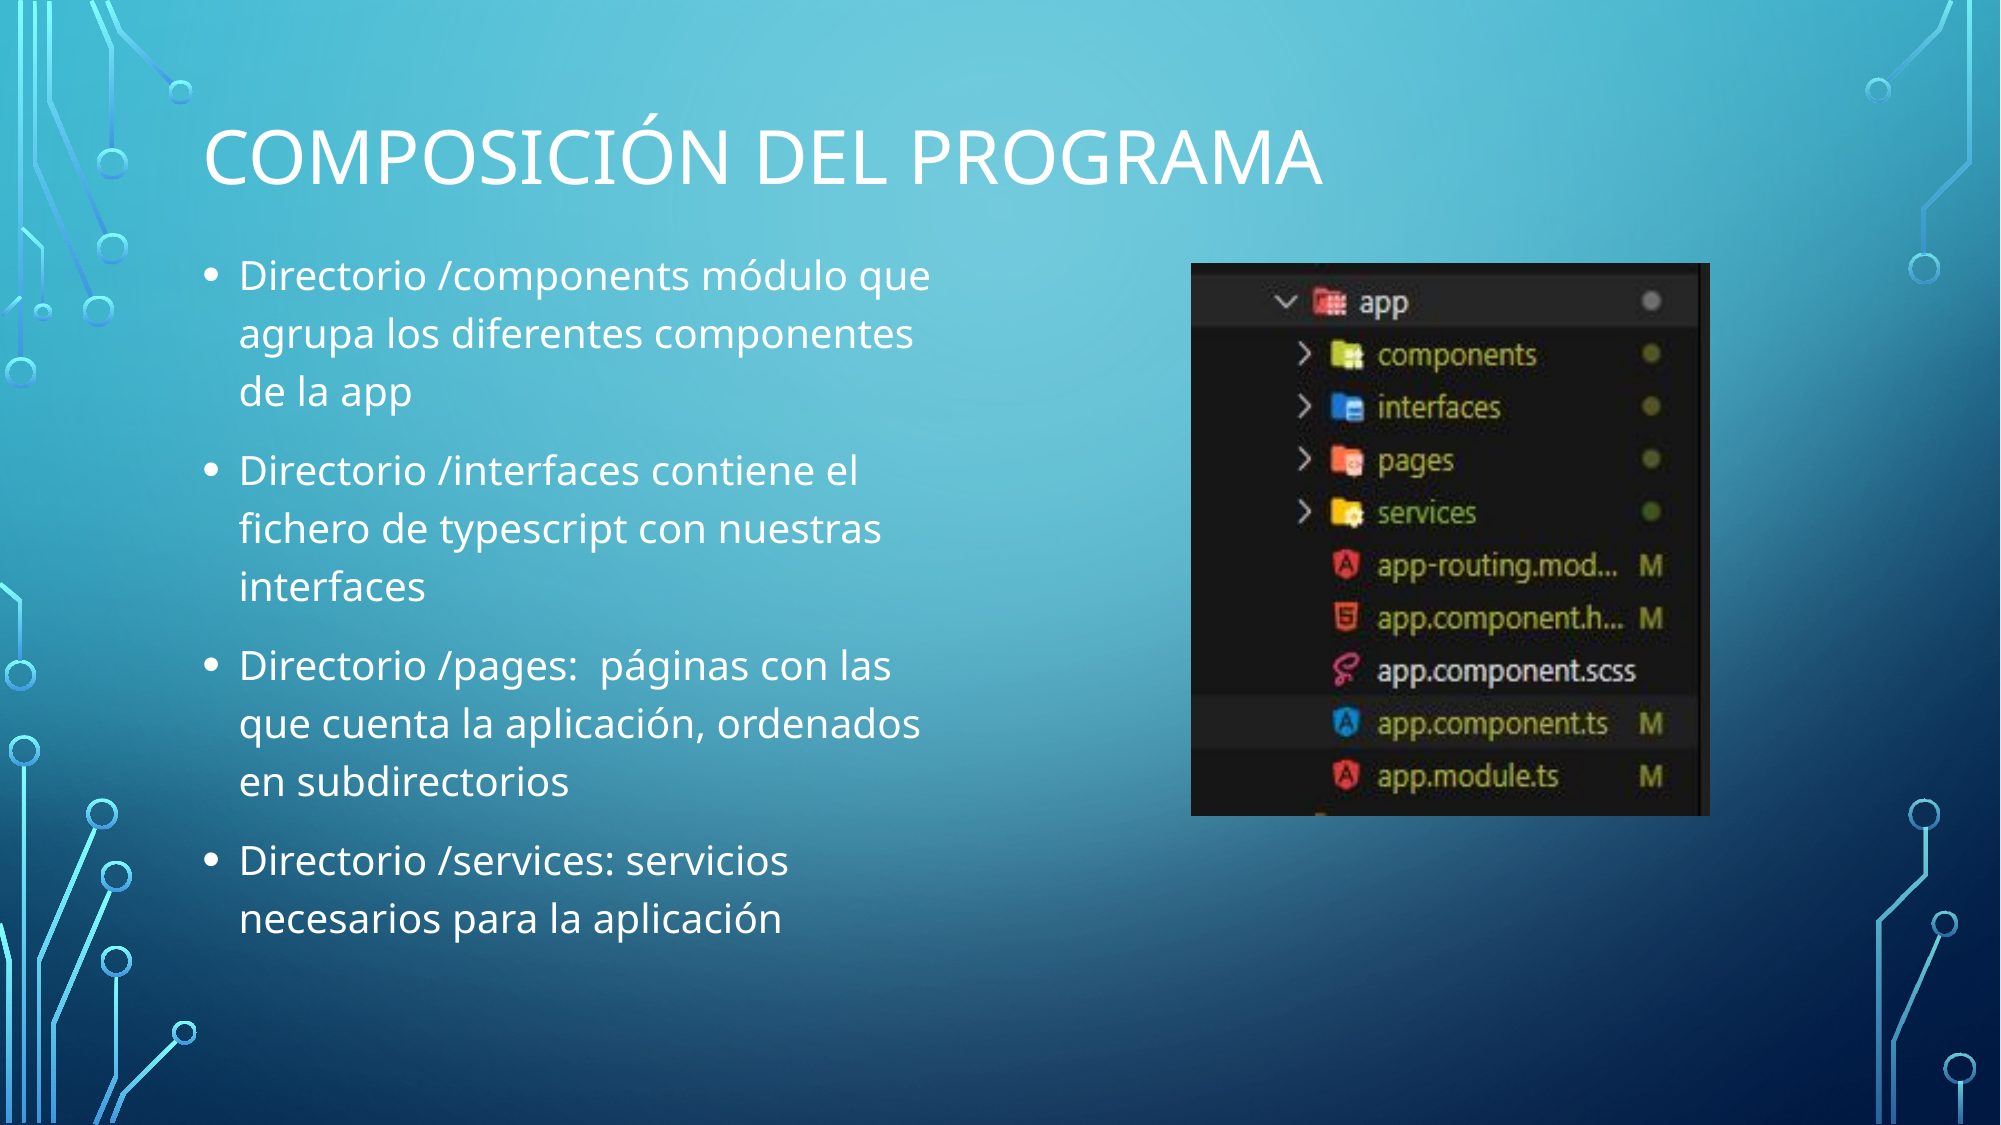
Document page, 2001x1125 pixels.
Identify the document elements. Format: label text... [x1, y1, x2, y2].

list Directorio /components módulo que agrupa los diferentes componentes de la app Directorio /interfaces contiene el fichero de typescript con nuestras interfaces Directorio /pages: páginas con las que cuenta la aplicación, ordenados en subdirectorios Directorio /services: servicios necesarios para la aplicación [187, 232, 968, 950]
title Composición del programa [187, 101, 1813, 219]
picture [1191, 263, 1711, 816]
